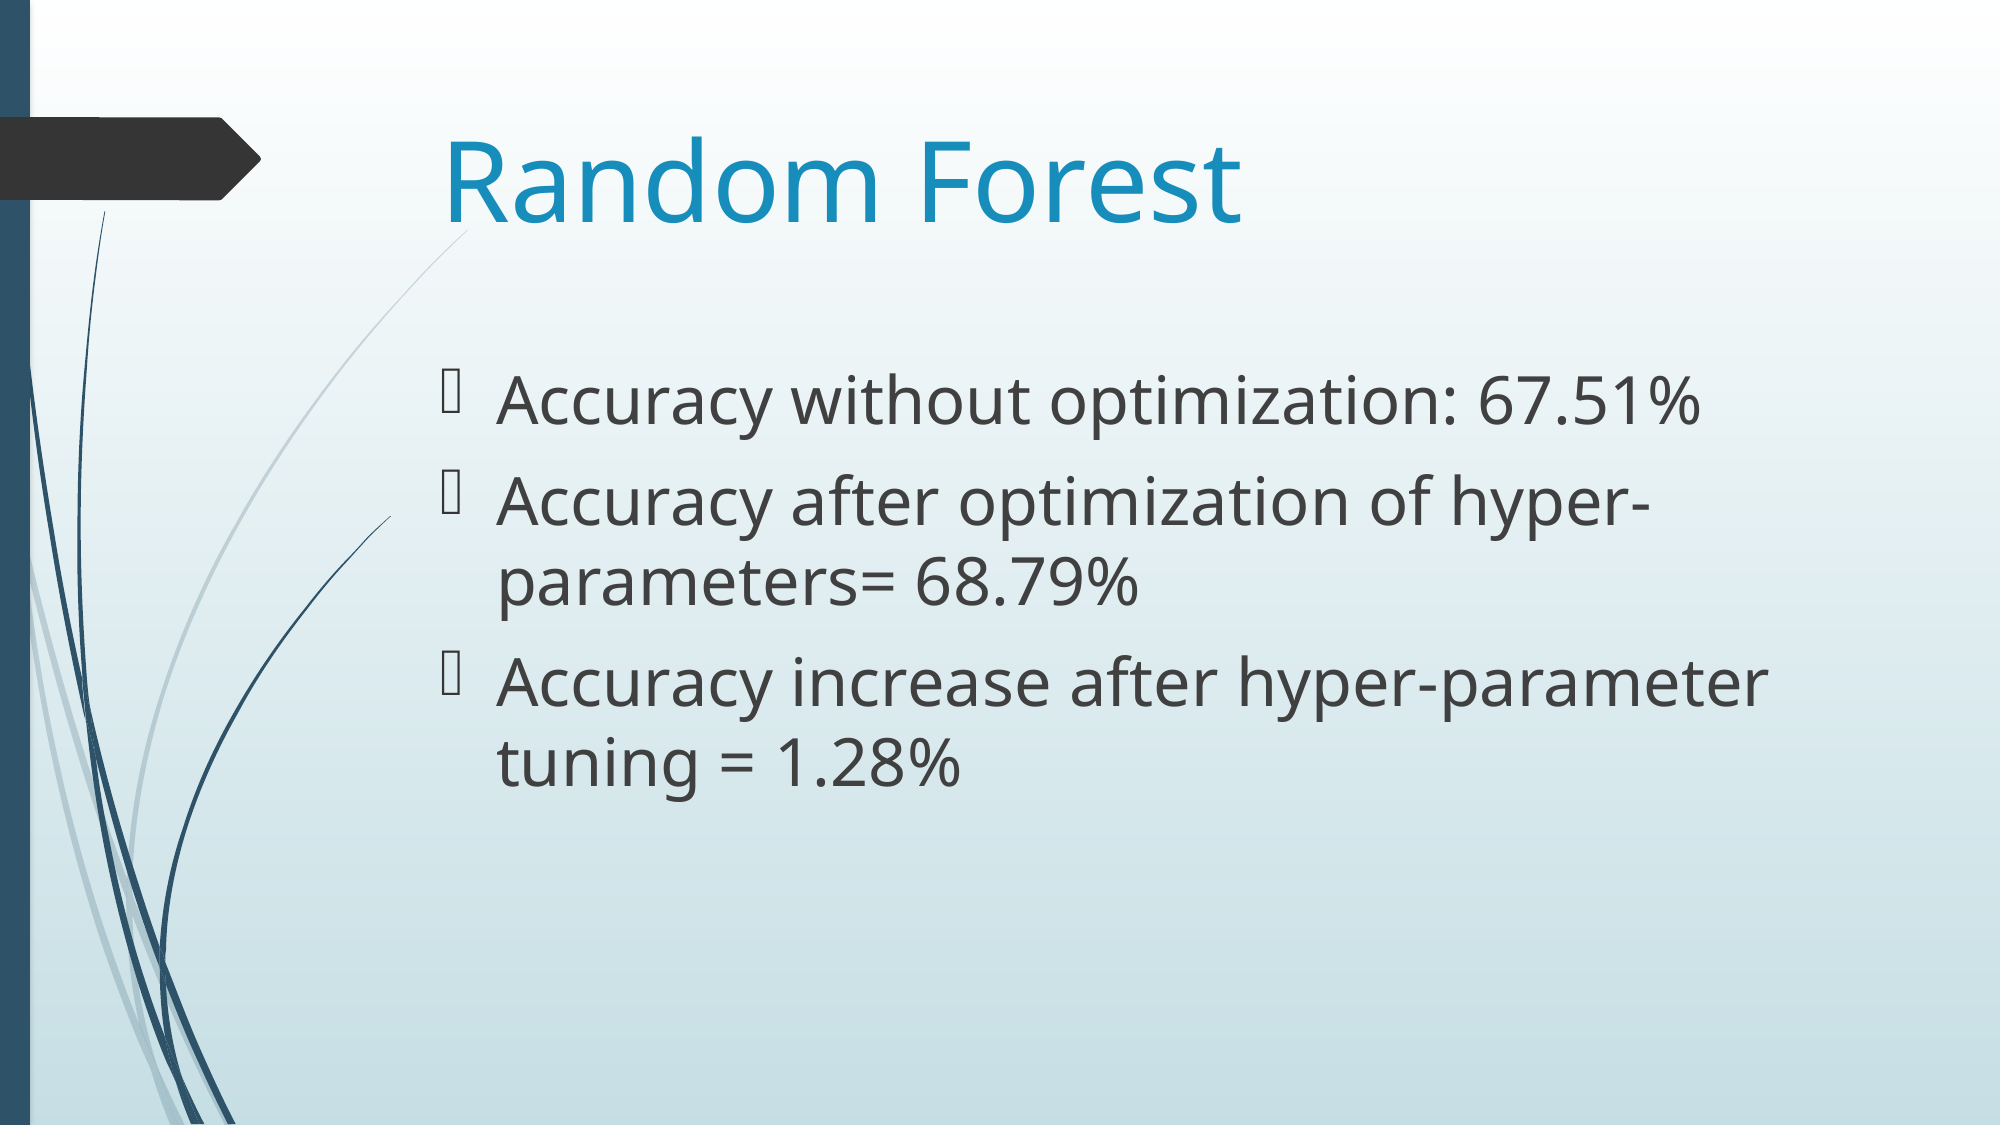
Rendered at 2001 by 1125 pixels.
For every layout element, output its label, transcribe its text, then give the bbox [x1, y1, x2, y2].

title Random Forest [425, 102, 1888, 313]
list Accuracy without optimization: 67.51% Accuracy after optimization of hyper-parameters= 68.79% Accuracy increase after hyper-parameter tuning = 1.28% [424, 350, 1888, 970]
